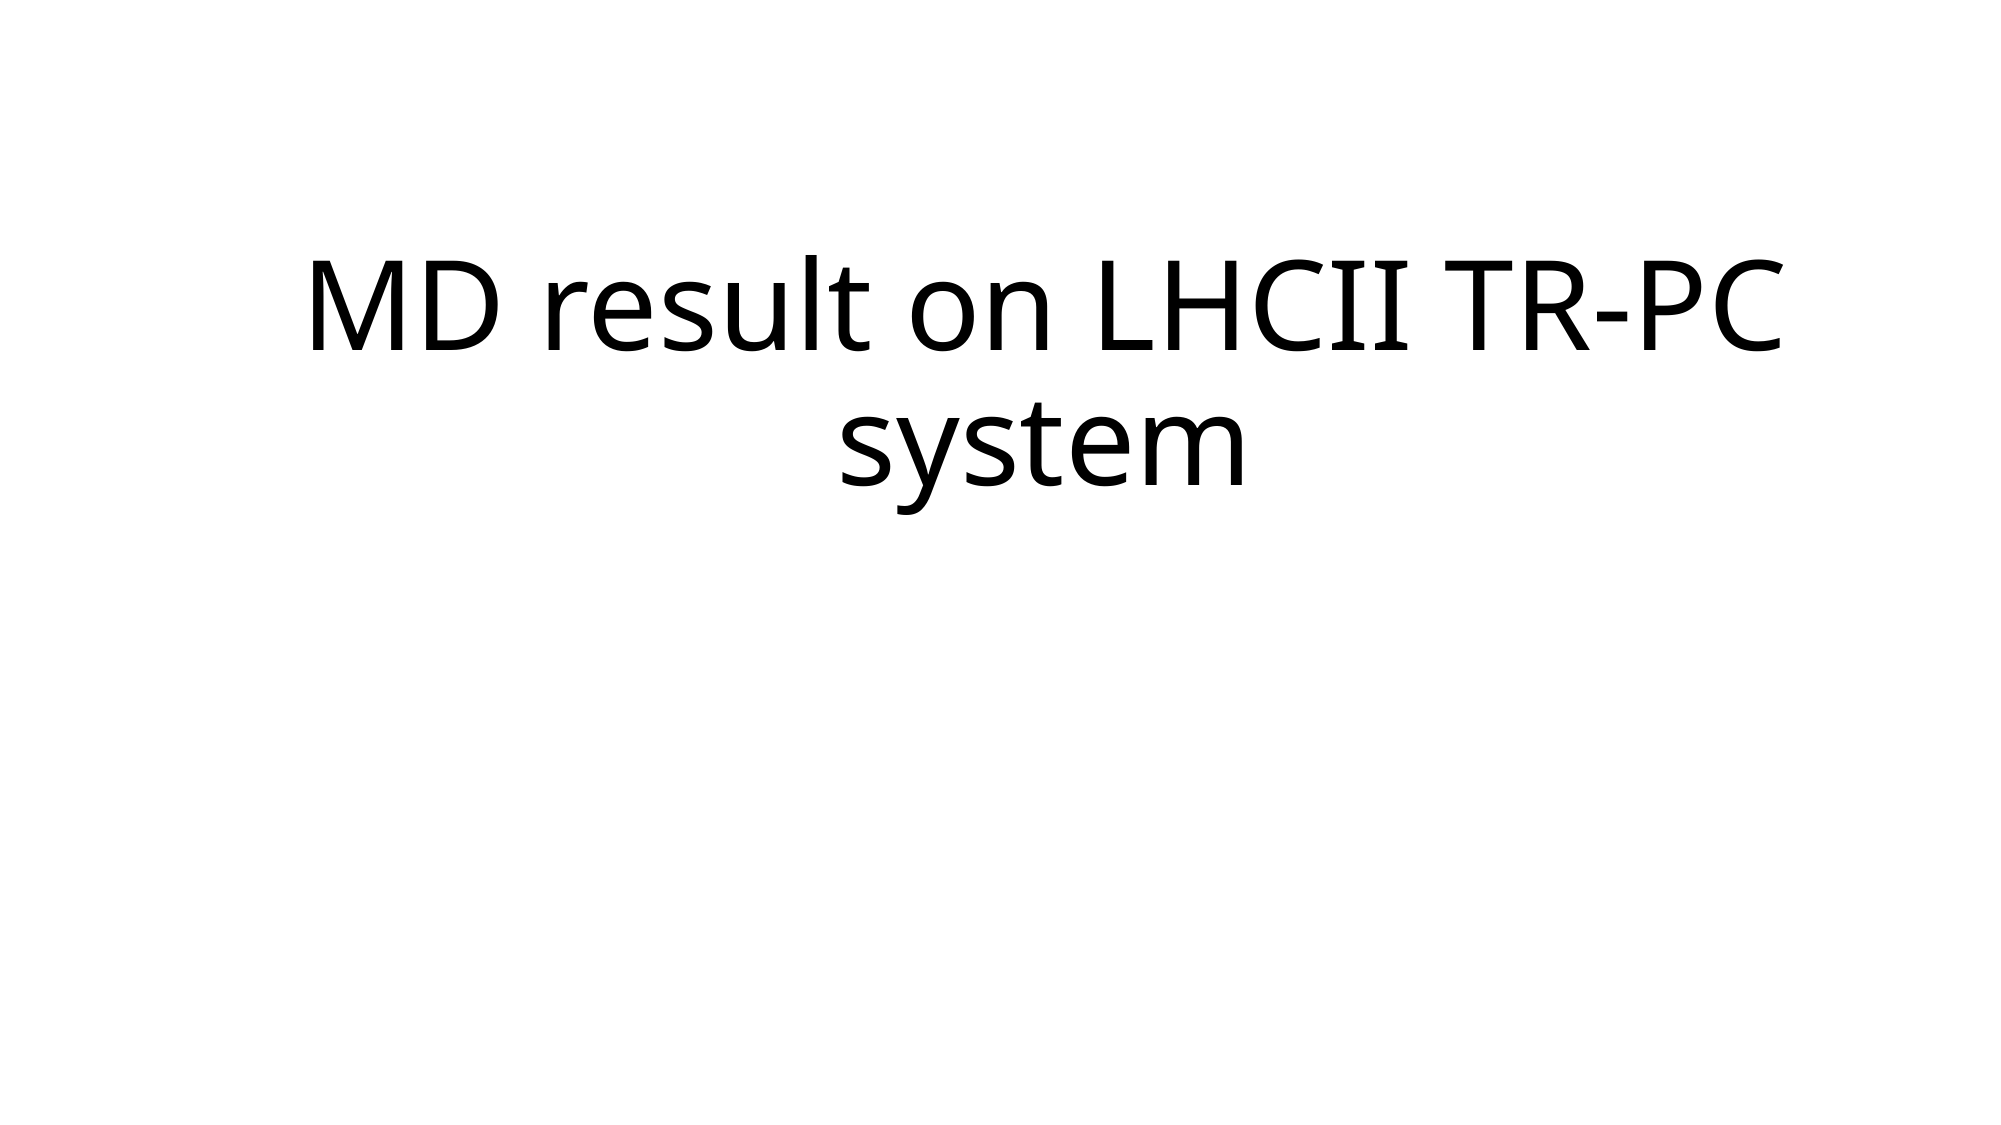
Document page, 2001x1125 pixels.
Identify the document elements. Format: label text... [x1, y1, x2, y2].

title MD result on LHCII TR-PC system [169, 128, 1920, 520]
